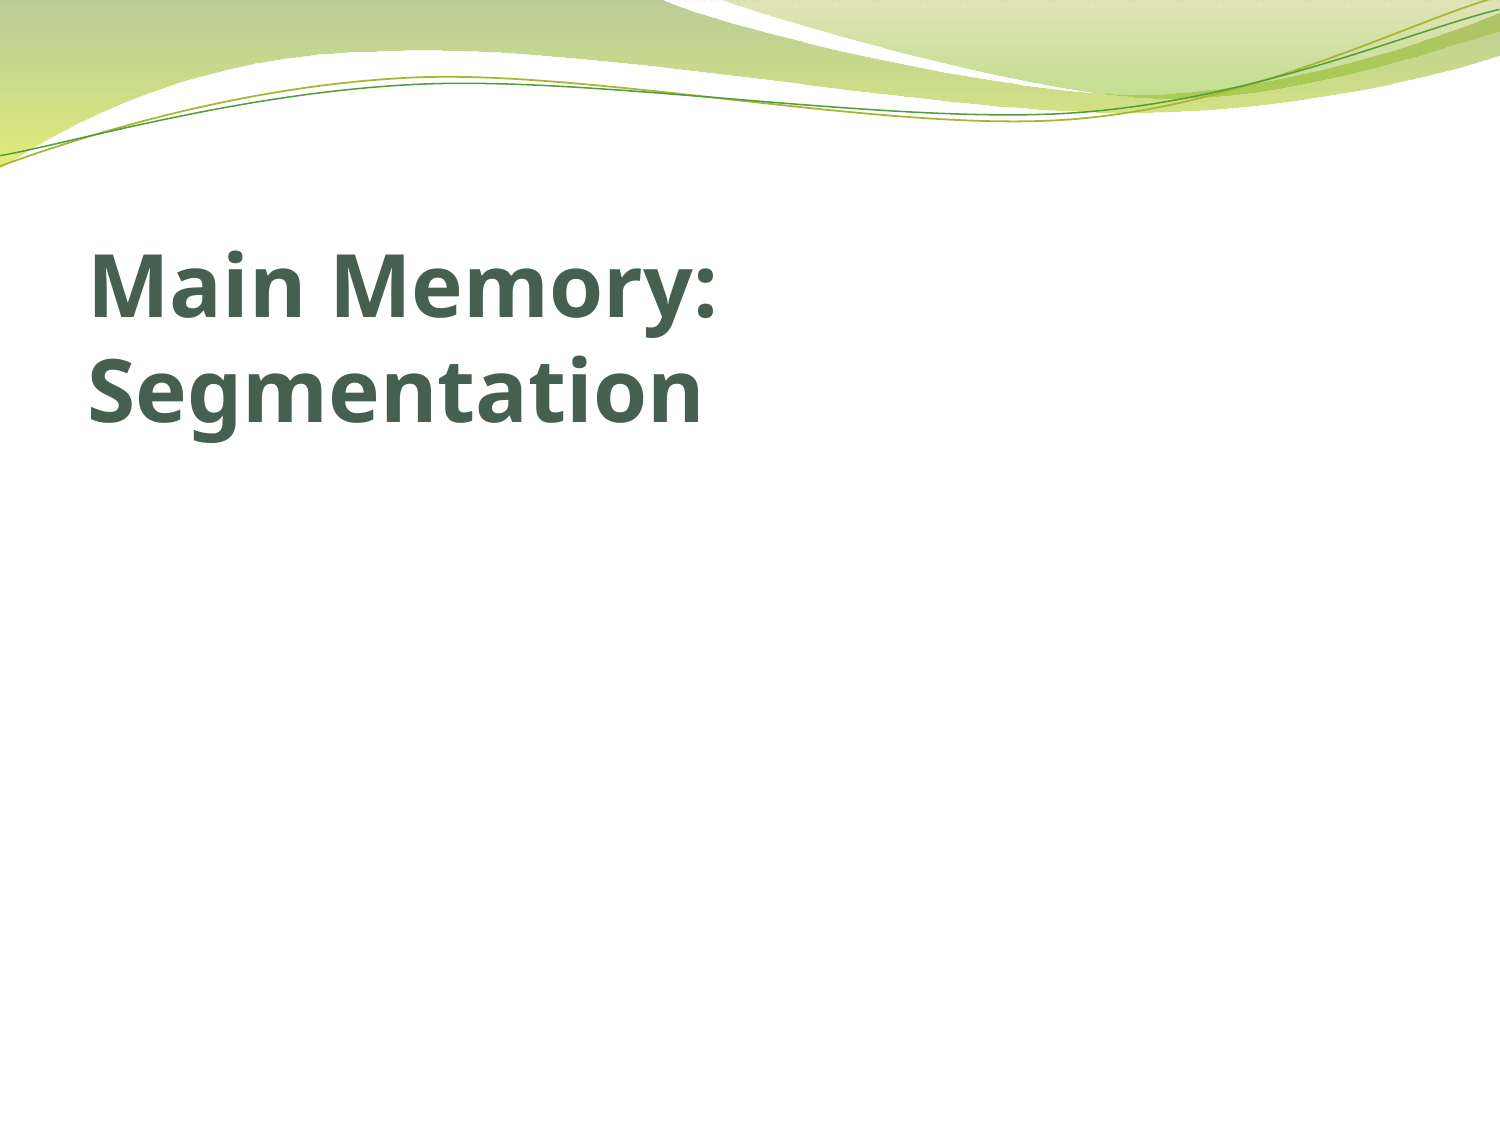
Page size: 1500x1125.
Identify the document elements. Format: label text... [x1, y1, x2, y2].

title Main Memory: Segmentation [86, 216, 1410, 440]
